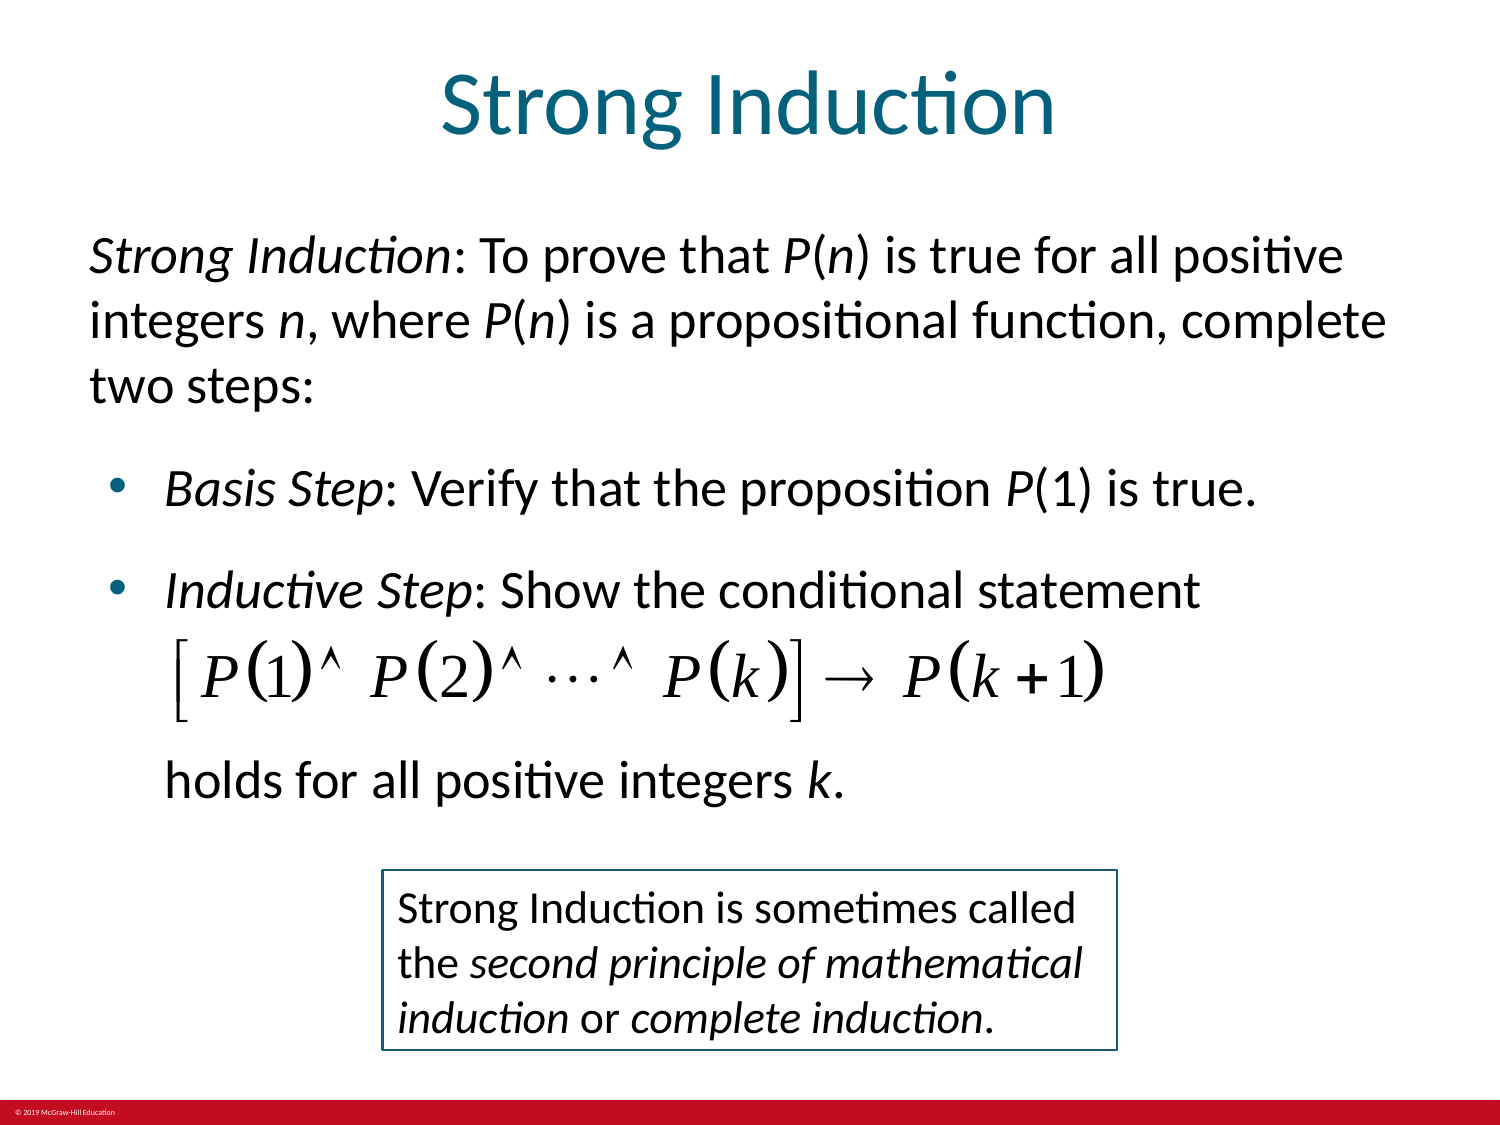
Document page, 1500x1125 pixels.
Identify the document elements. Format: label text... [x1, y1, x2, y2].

list Strong Induction is sometimes called the second principle of mathematical induction or complete induction. [382, 870, 1118, 1050]
list holds for all positive integers k. [75, 737, 885, 813]
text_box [162, 624, 1111, 735]
title Strong Induction [0, 0, 1500, 195]
list Strong Induction: To prove that P(n) is true for all positive integers n, where P(n) is a propositional function, complete two steps: Basis Step: Verify that the proposition P(1) is true. Inductive Step: Show the conditional statement [75, 212, 1425, 622]
